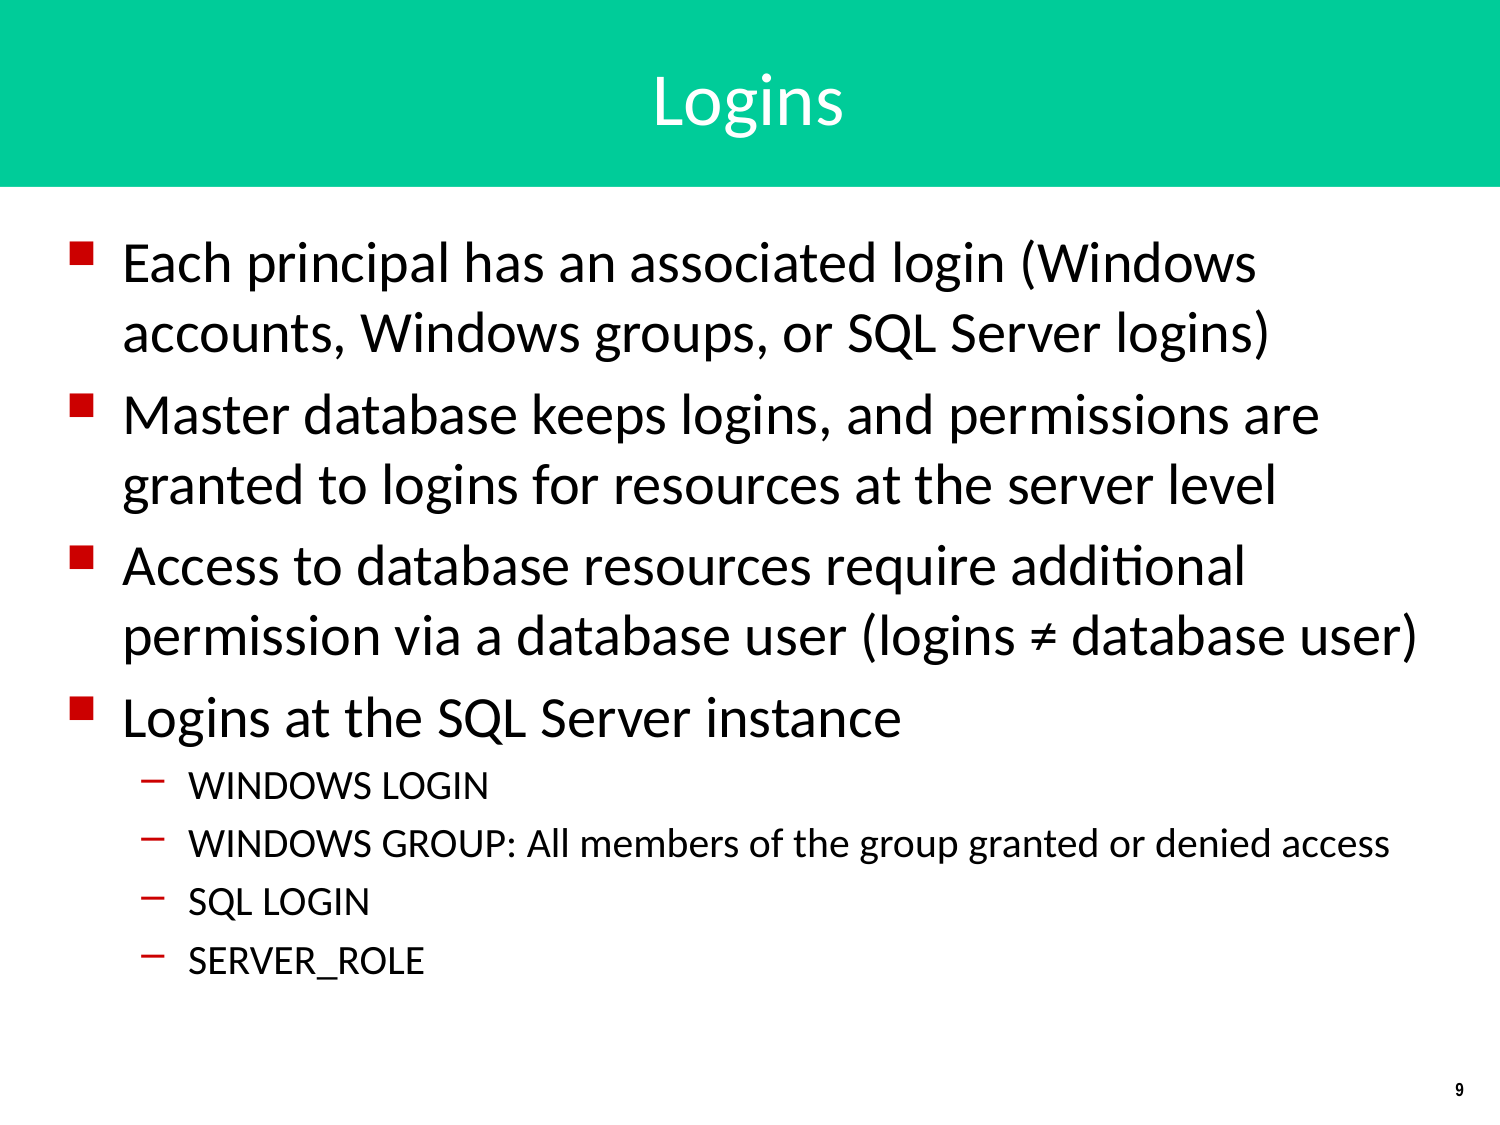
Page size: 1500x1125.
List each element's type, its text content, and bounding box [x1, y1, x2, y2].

list Each principal has an associated login (Windows accounts, Windows groups, or SQL Server logins) Master database keeps logins, and permissions are granted to logins for resources at the server level Access to database resources require additional permission via a database user (logins ≠ database user) Logins at the SQL Server instance WINDOWS LOGIN WINDOWS GROUP: All members of the group granted or denied access SQL LOGIN SERVER_ROLE [51, 216, 1446, 1053]
title Logins [51, 8, 1446, 184]
